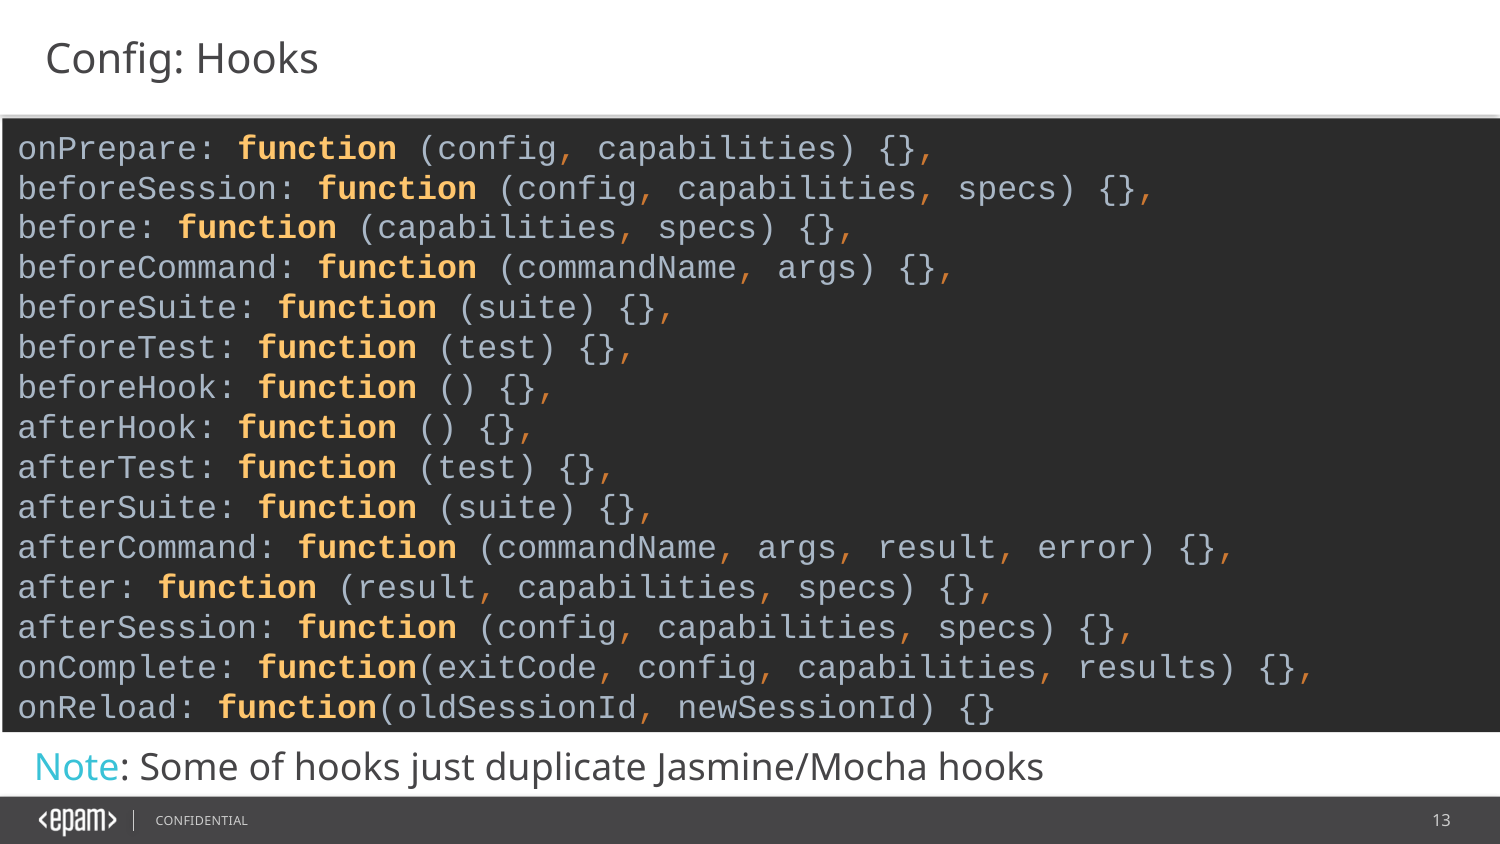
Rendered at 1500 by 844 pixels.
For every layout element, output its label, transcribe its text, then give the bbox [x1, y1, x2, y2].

list Config: Hooks [0, 0, 1500, 115]
text_box Note: Some of hooks just duplicate Jasmine/Mocha hooks [18, 735, 1462, 796]
picture [38, 808, 117, 837]
text_box onPrepare: function (config, capabilities) {}, beforeSession: function (config, capabilities, specs) {}, before: function (capabilities, specs) {}, beforeCommand: function (commandName, args) {}, beforeSuite: function (suite) {}, beforeTest: function (test) {}, beforeHook: function () {}, afterHook: function () {}, afterTest: function (test) {}, afterSuite: function (suite) {}, afterCommand: function (commandName, args, result, error) {}, after: function (result, capabilities, specs) {}, afterSession: function (config, capabilities, specs) {}, onComplete: function(exitCode, config, capabilities, results) {}, onReload: function(oldSessionId, newSessionId) {} [2, 118, 1500, 733]
